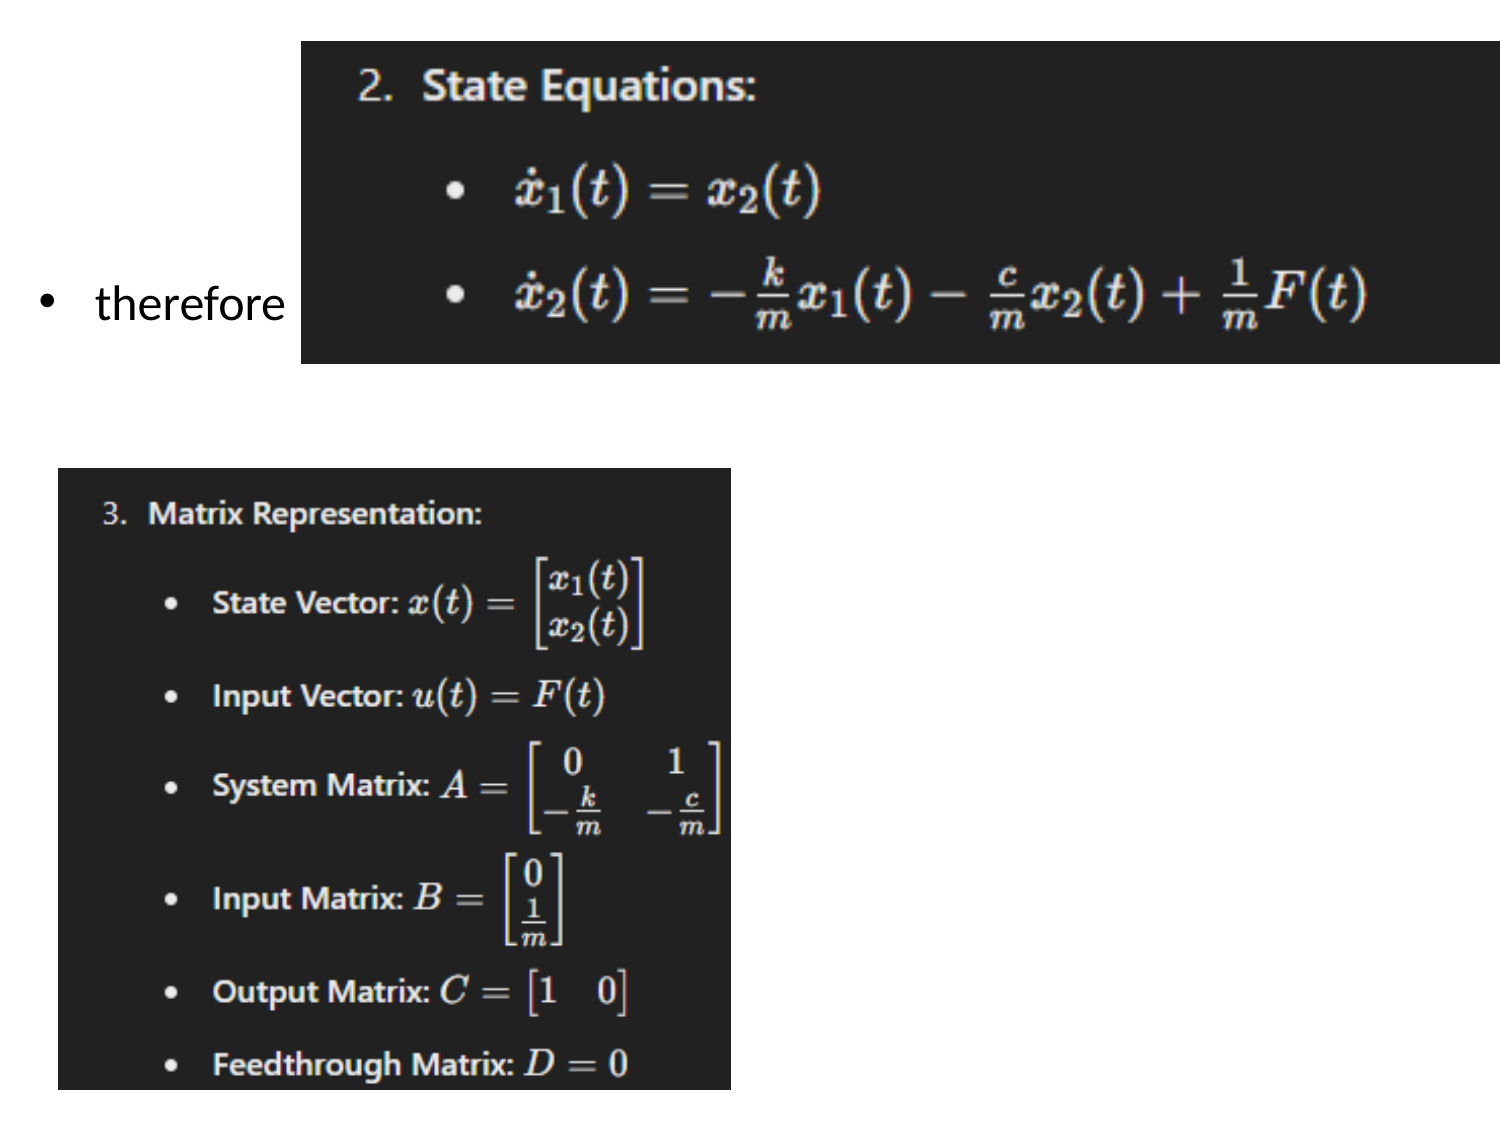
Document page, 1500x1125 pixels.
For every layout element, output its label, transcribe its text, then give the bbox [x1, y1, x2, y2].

picture [58, 468, 731, 1091]
picture [301, 41, 1500, 364]
list therefore [23, 262, 1374, 1005]
